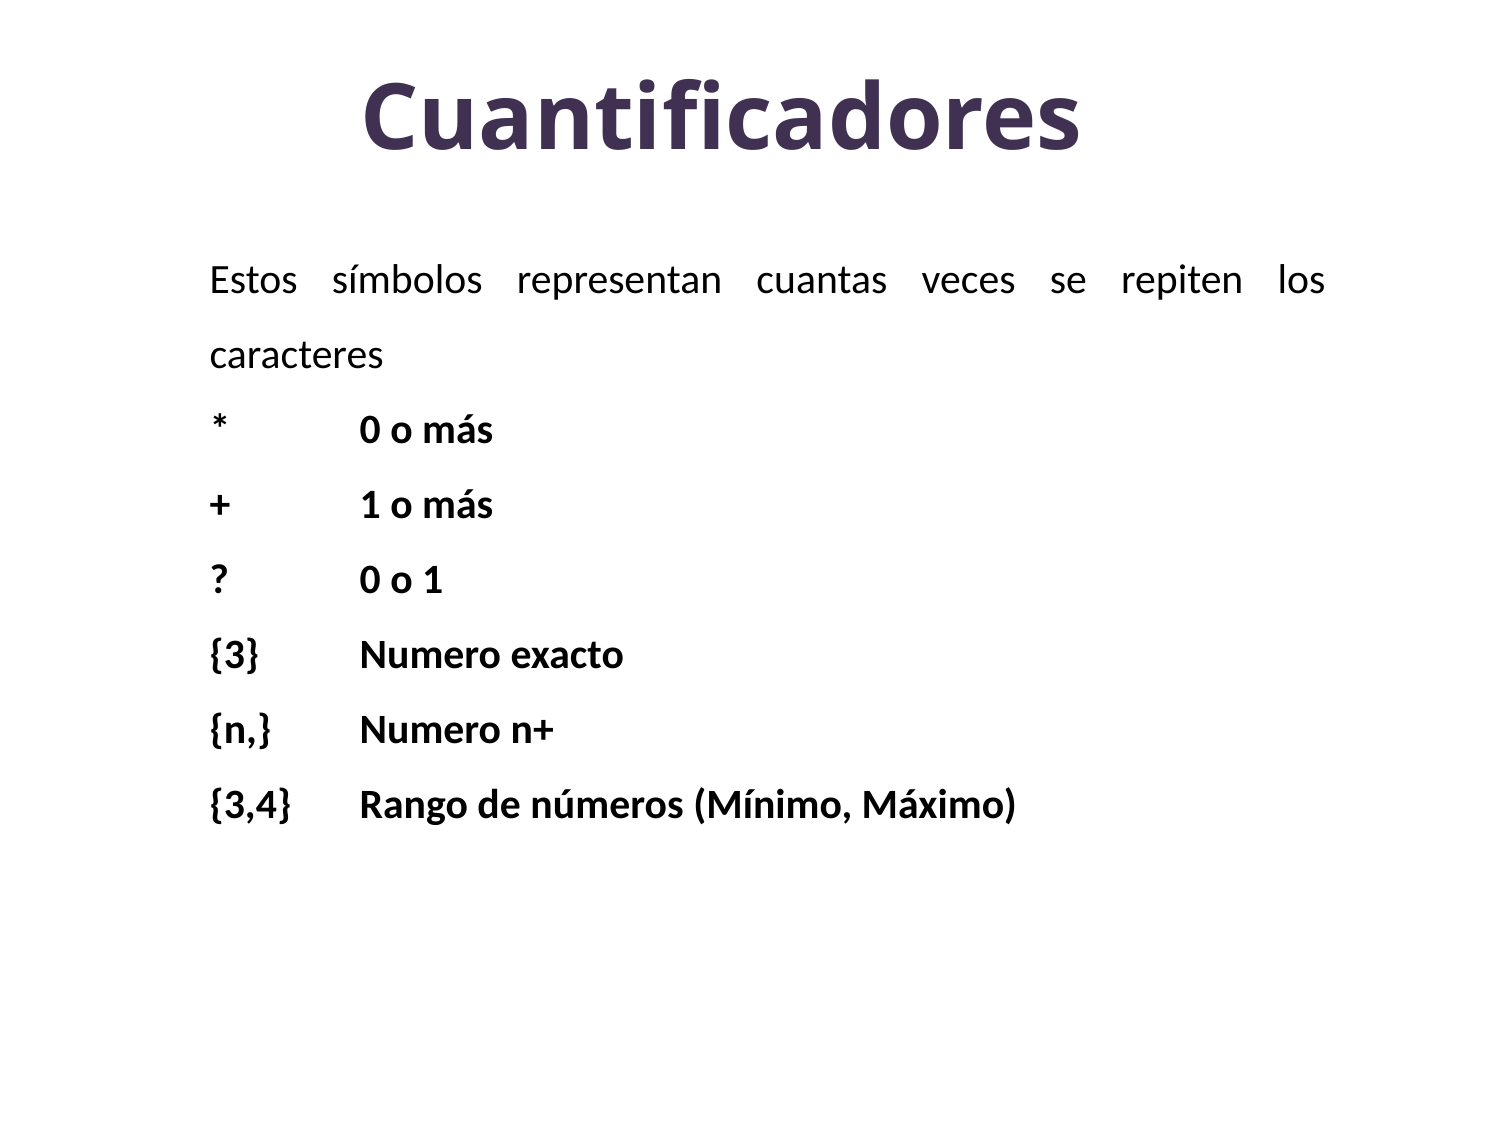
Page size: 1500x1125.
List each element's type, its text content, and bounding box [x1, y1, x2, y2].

text_box Estos símbolos representan cuantas veces se repiten los caracteres * 0 o más + 1 o más ? 0 o 1 {3} Numero exacto {n,} Numero n+ {3,4} Rango de números (Mínimo, Máximo) [194, 219, 1341, 835]
title Cuantificadores [17, 19, 1425, 207]
